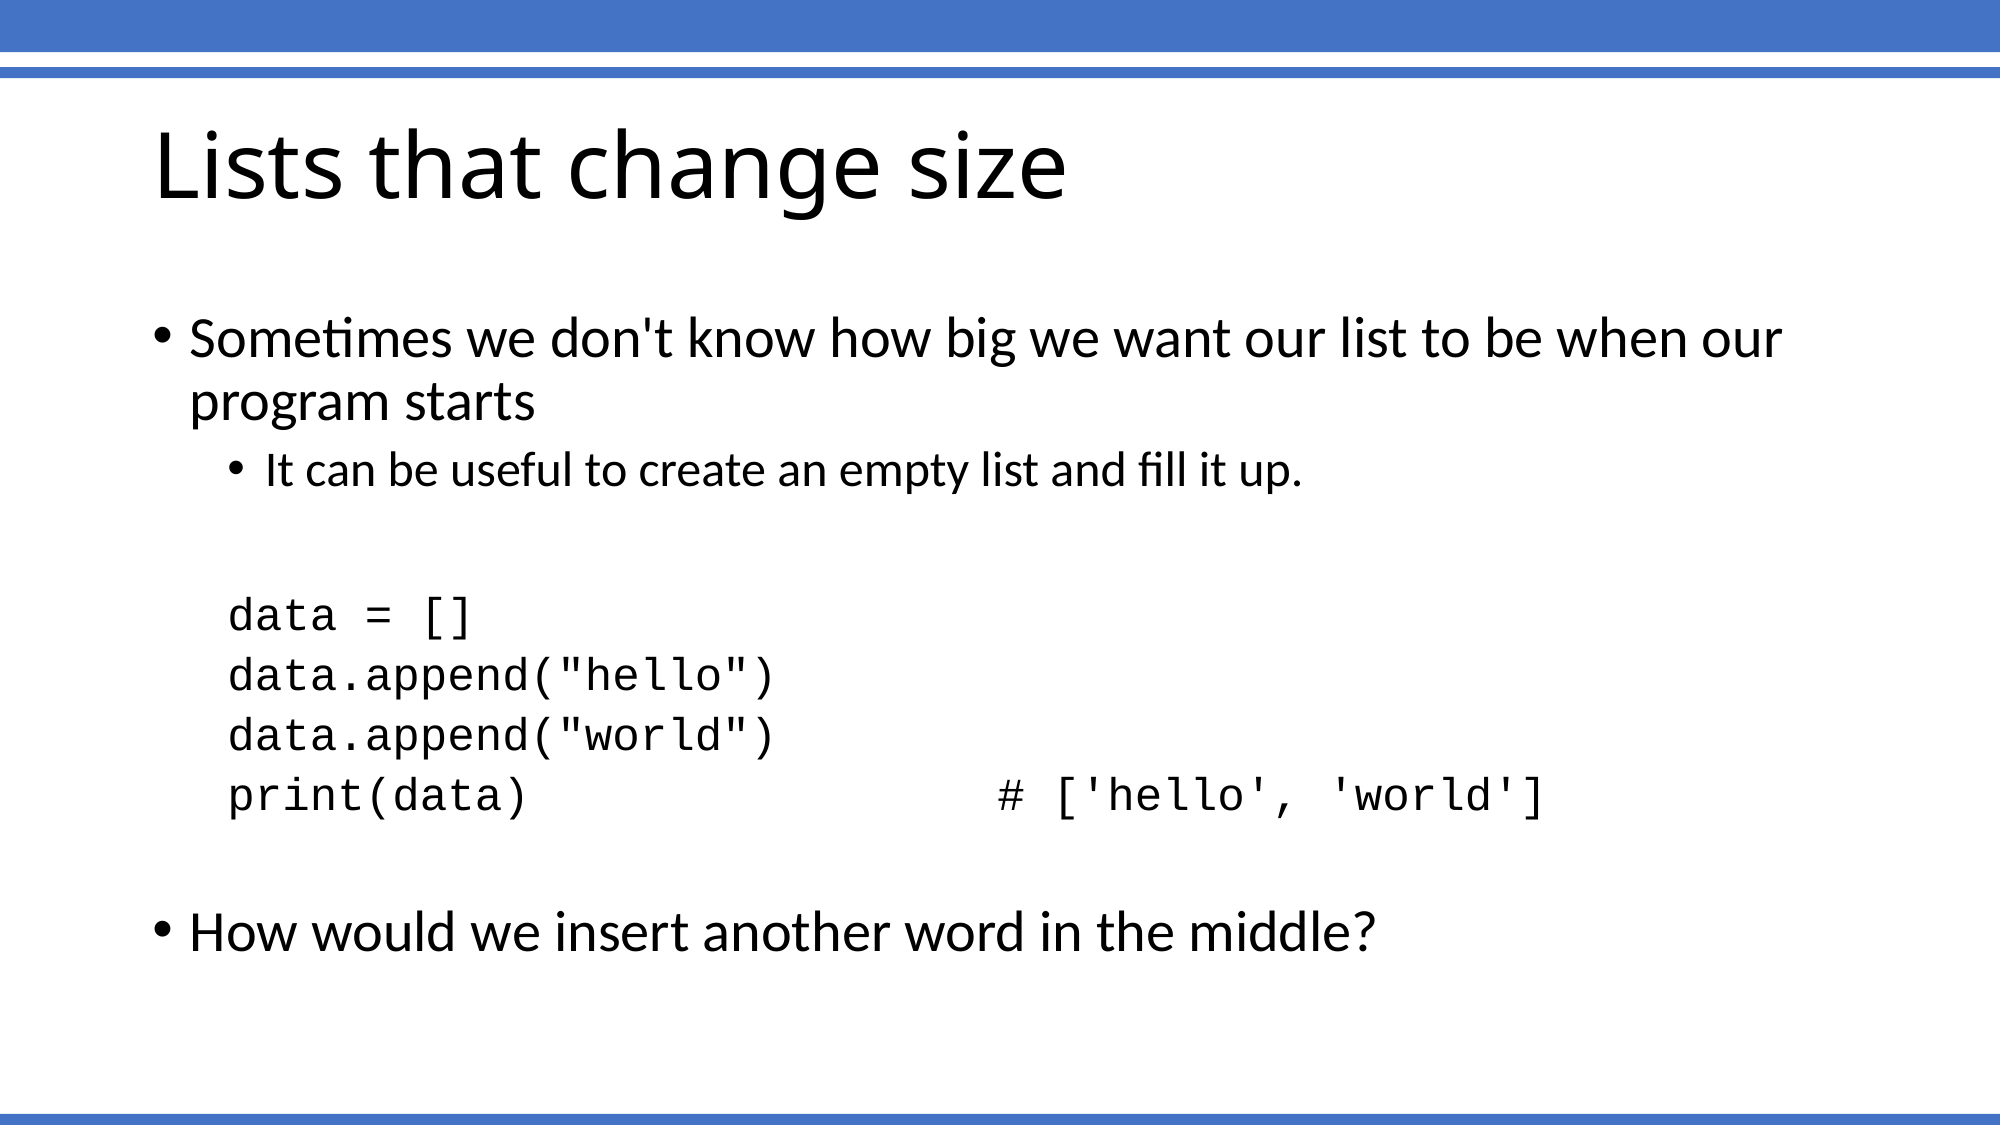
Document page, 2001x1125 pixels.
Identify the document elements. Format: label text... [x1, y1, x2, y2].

title Lists that change size [137, 59, 1863, 278]
list Sometimes we don't know how big we want our list to be when our program starts It can be useful to create an empty list and fill it up. data = [] data.append("hello") data.append("world") print(data) # ['hello', 'world'] How would we insert another word in the middle? [137, 299, 1863, 1014]
